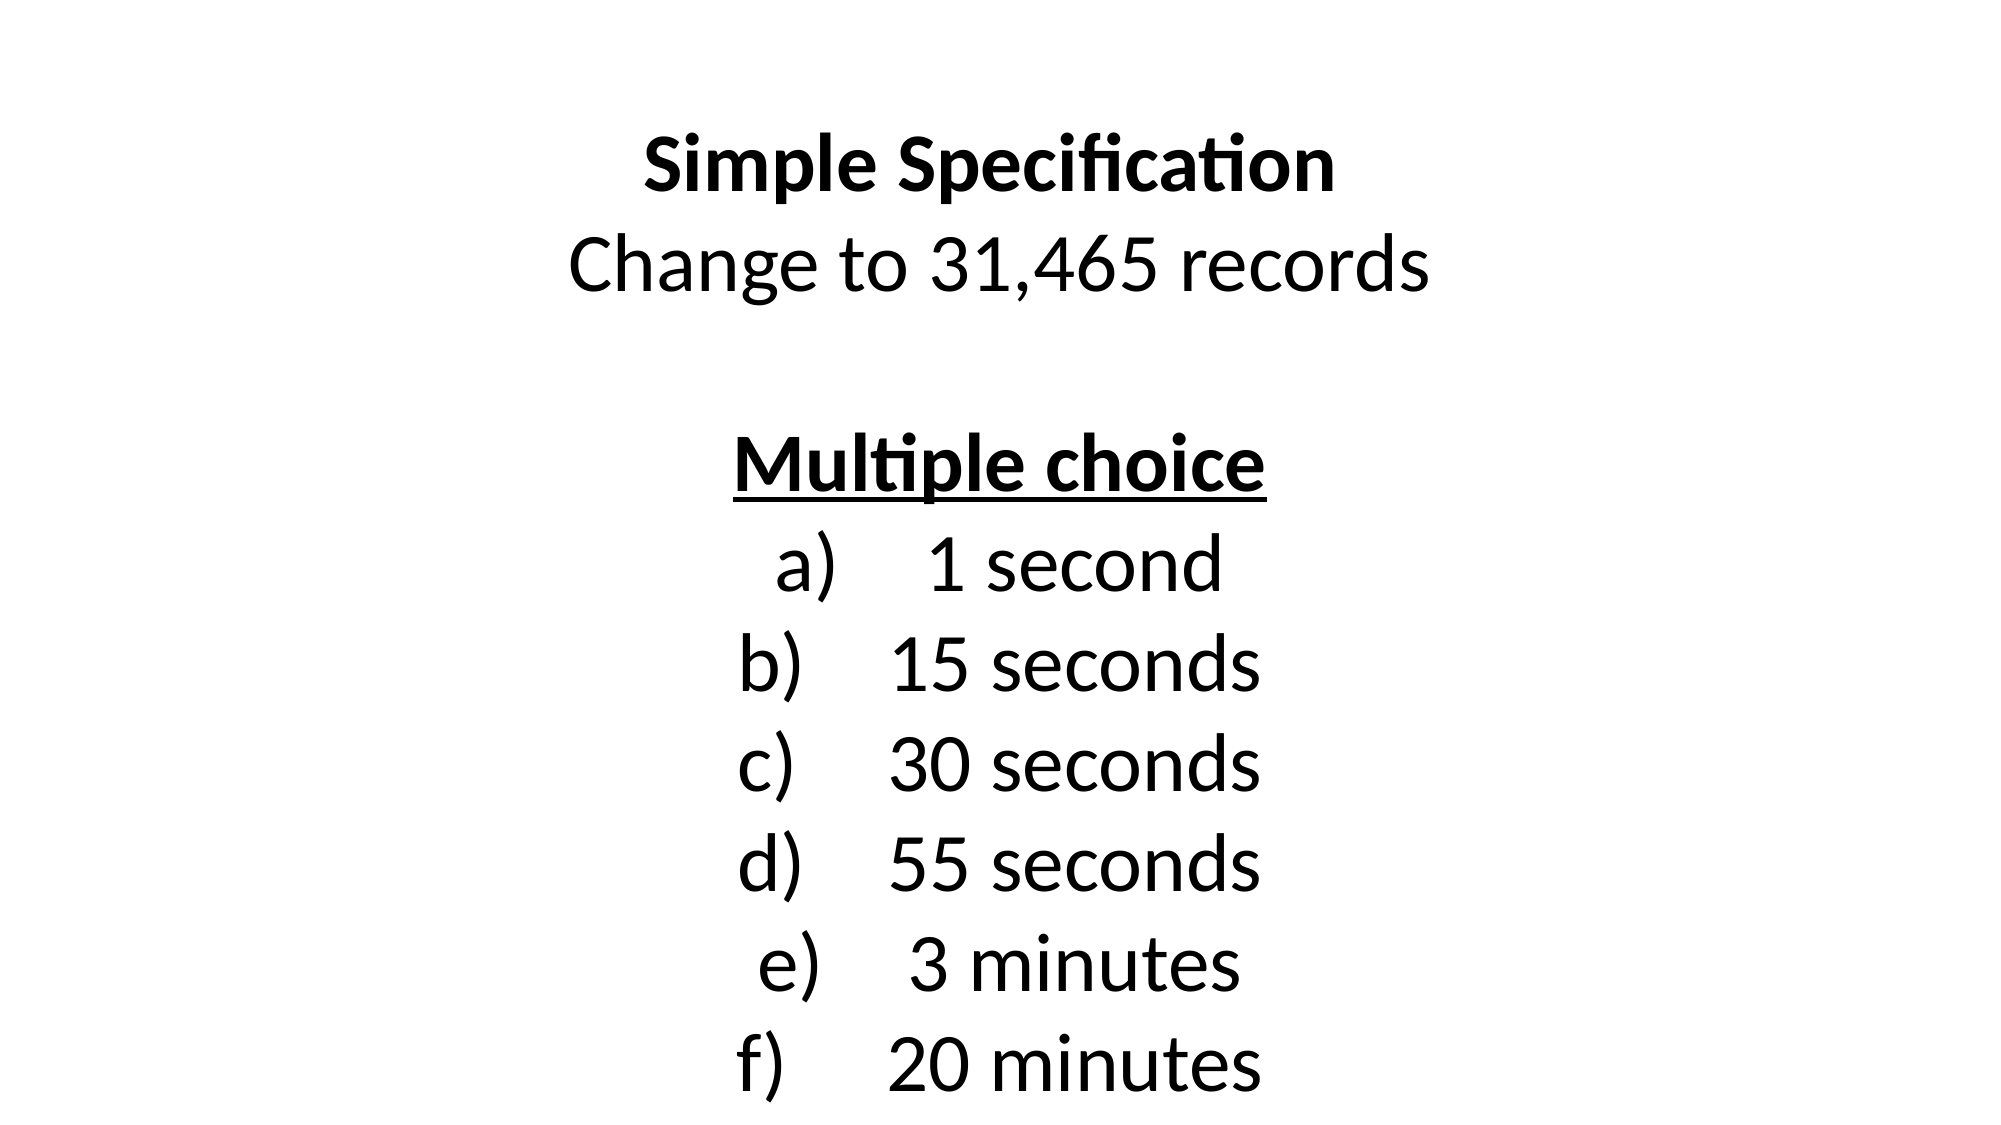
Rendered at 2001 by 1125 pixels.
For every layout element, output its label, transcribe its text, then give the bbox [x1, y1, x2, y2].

text_box Simple Specification Change to 31,465 records Multiple choice 1 second 15 seconds 30 seconds 55 seconds 3 minutes 20 minutes [0, 100, 2000, 1125]
